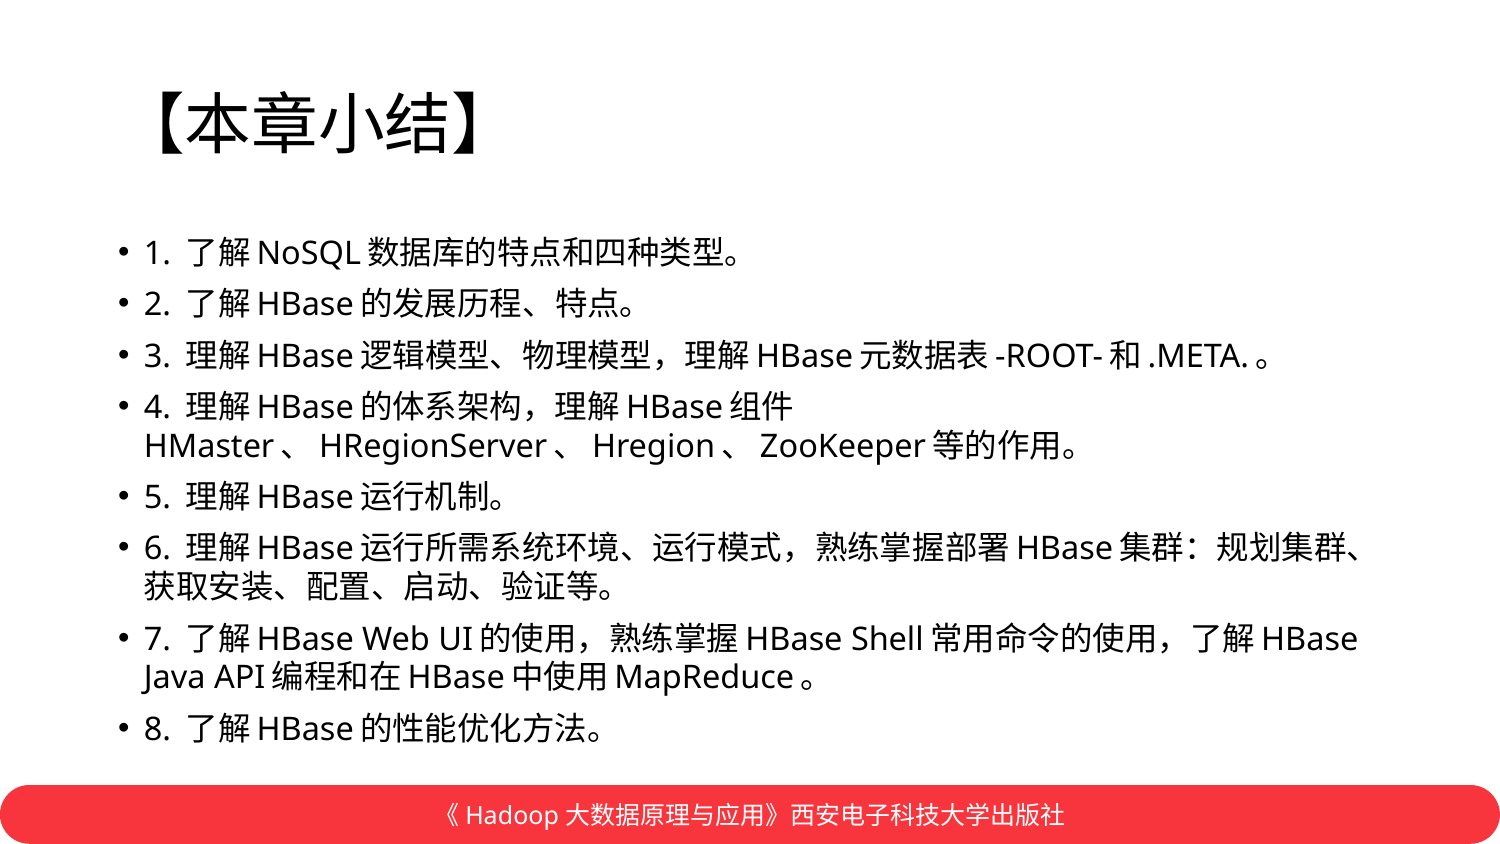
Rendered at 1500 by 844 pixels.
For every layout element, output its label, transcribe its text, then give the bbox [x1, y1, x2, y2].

title 【本章小结】 [103, 44, 1397, 208]
list 1. 了解NoSQL数据库的特点和四种类型。 2. 了解HBase的发展历程、特点。 3. 理解HBase逻辑模型、物理模型，理解HBase元数据表-ROOT-和.META.。 4. 理解HBase的体系架构，理解HBase组件HMaster、HRegionServer、Hregion、ZooKeeper等的作用。 5. 理解HBase运行机制。 6. 理解HBase运行所需系统环境、运行模式，熟练掌握部署HBase集群：规划集群、获取安装、配置、启动、验证等。 7. 了解HBase Web UI的使用，熟练掌握HBase Shell常用命令的使用，了解HBase Java API编程和在HBase中使用MapReduce。 8. 了解HBase的性能优化方法。 [103, 224, 1397, 760]
